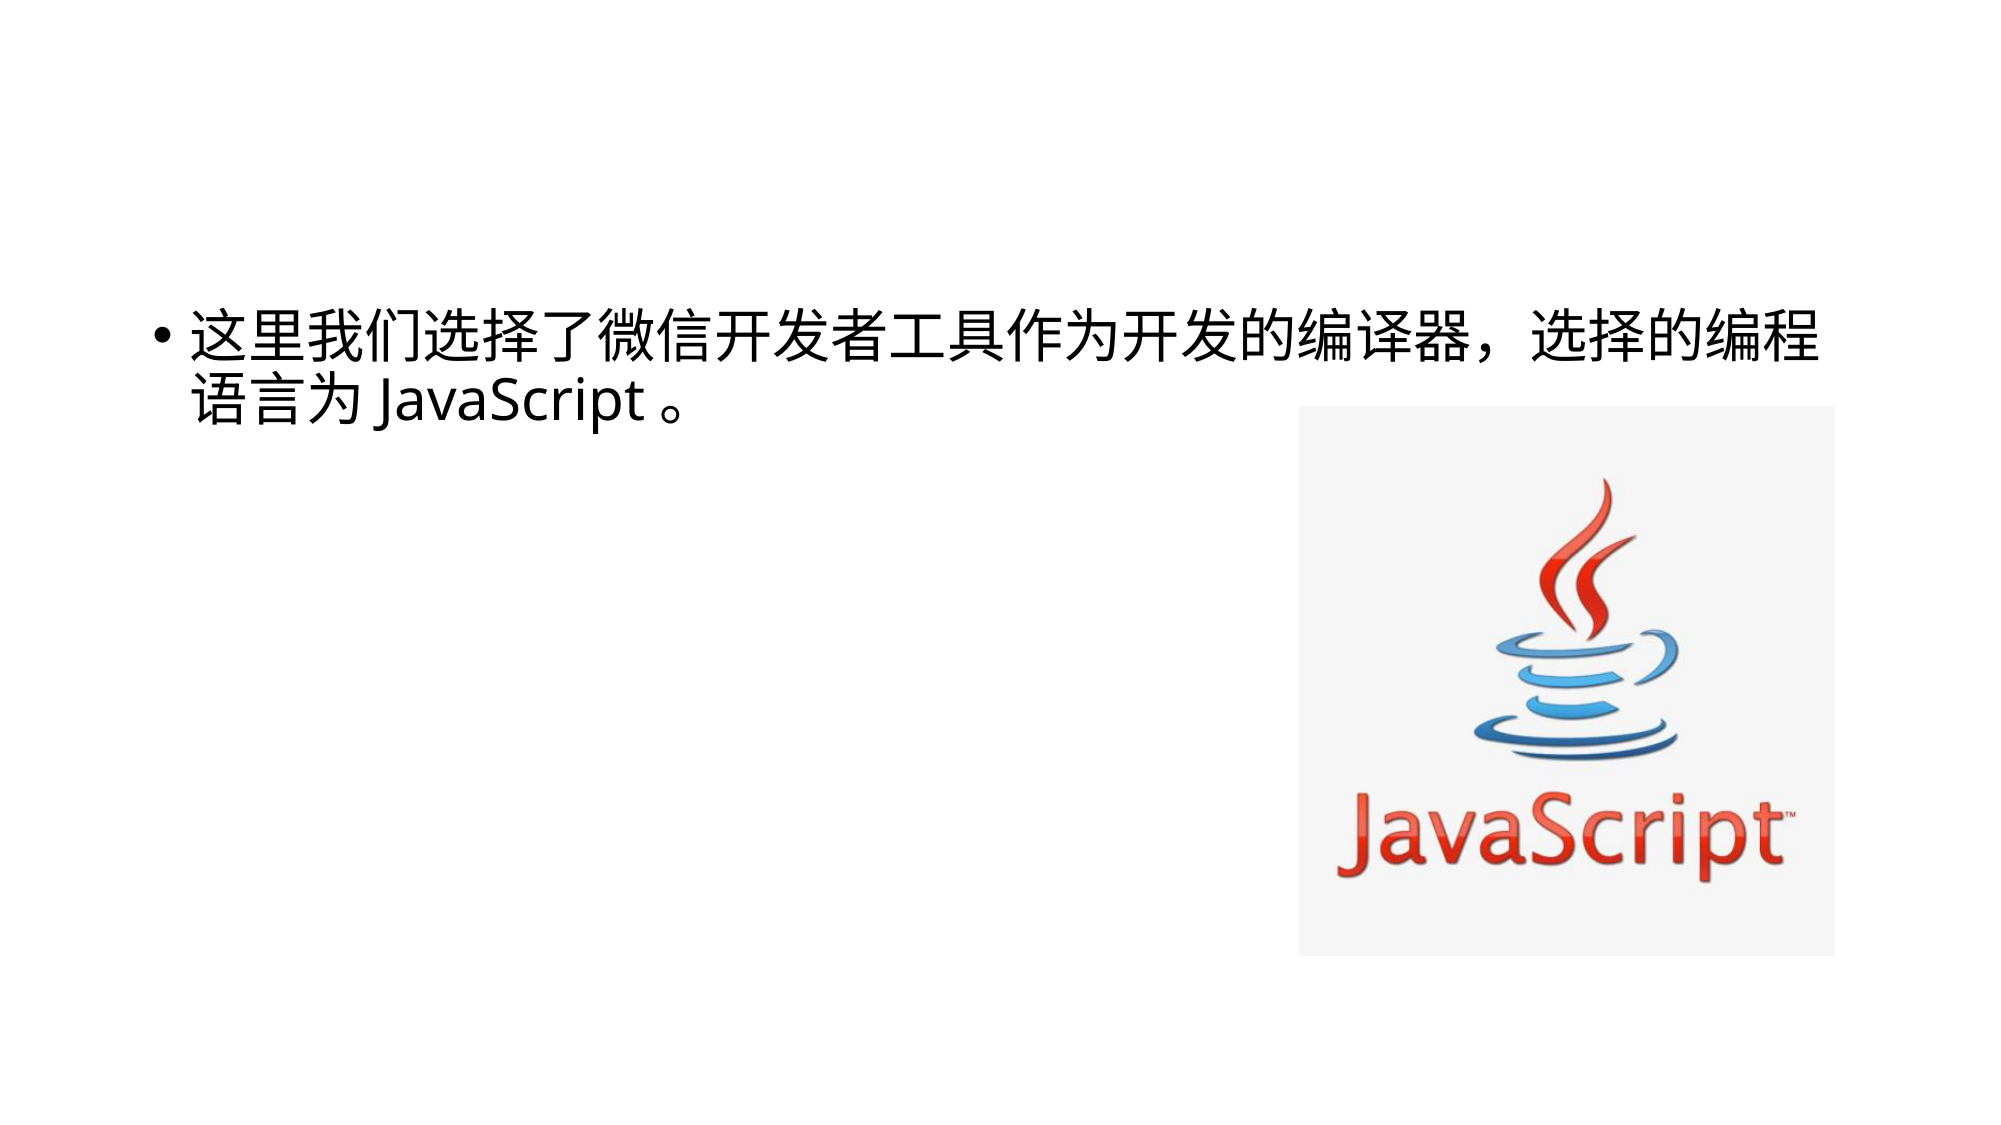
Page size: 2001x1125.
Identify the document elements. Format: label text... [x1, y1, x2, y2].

list 这里我们选择了微信开发者工具作为开发的编译器，选择的编程语言为JavaScript。 [137, 299, 1863, 1014]
picture [1299, 406, 1835, 956]
